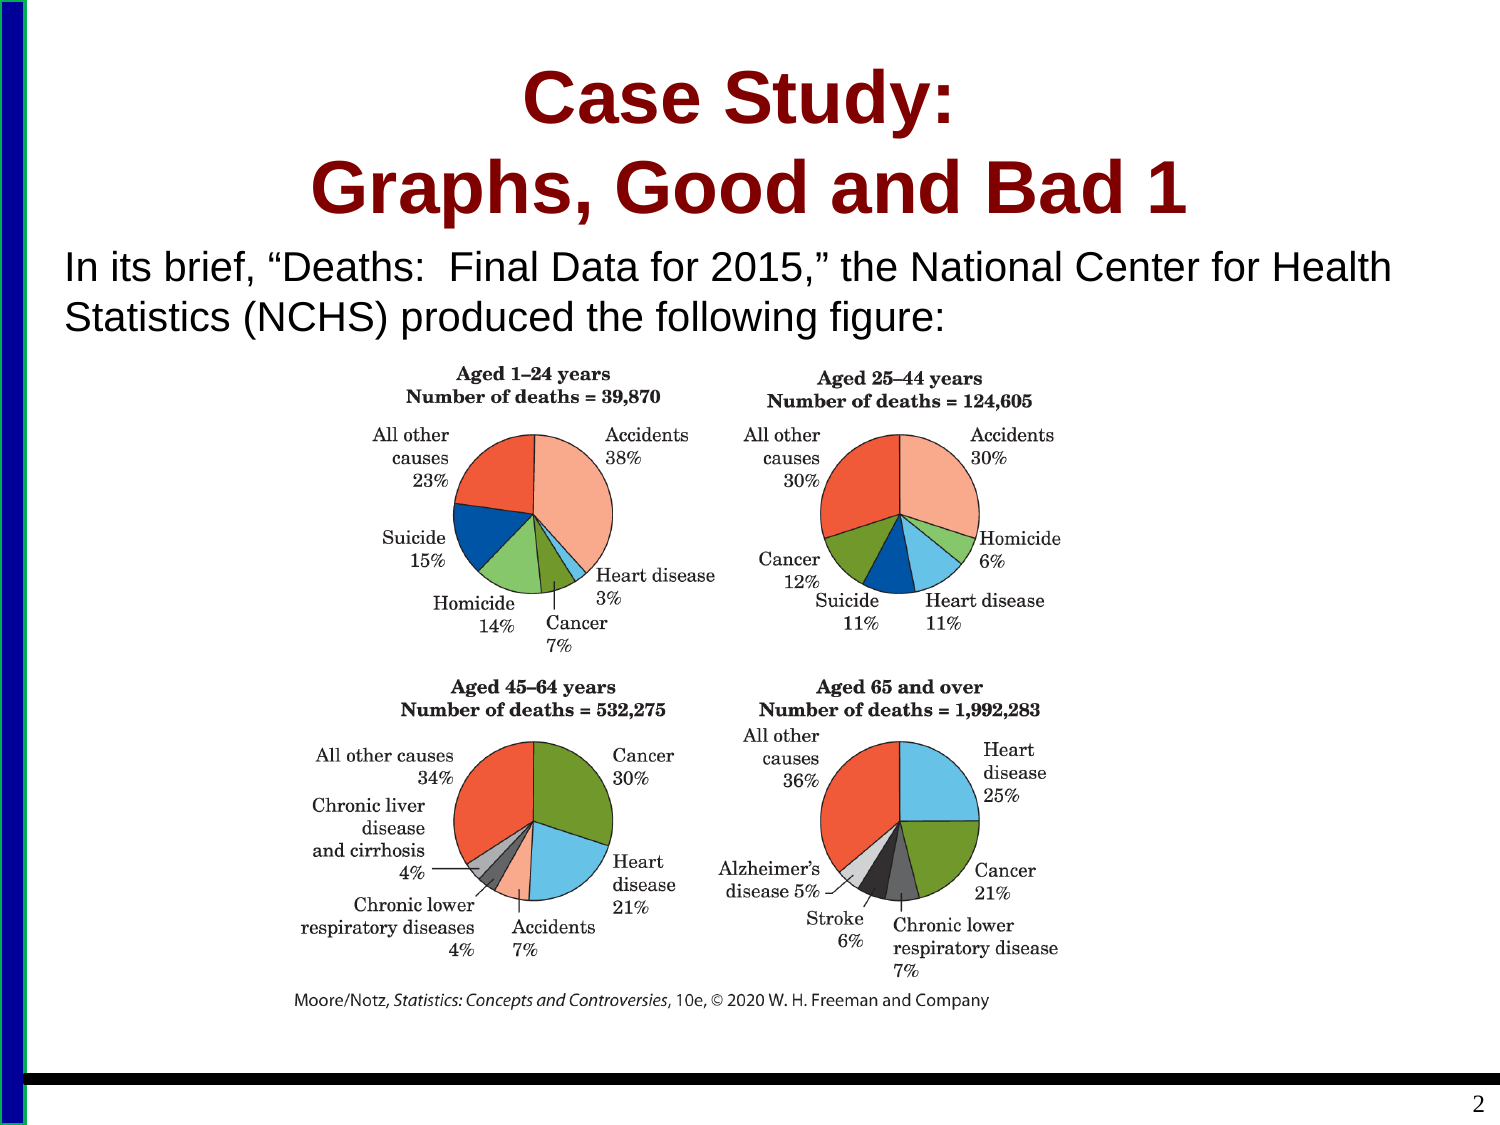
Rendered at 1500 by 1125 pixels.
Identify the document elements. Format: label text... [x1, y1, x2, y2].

text_box In its brief, “Deaths: Final Data for 2015,” the National Center for Health Statistics (NCHS) produced the following figure: [49, 232, 1487, 348]
title Case Study: Graphs, Good and Bad 1 [74, 44, 1426, 232]
picture [224, 364, 1142, 1013]
